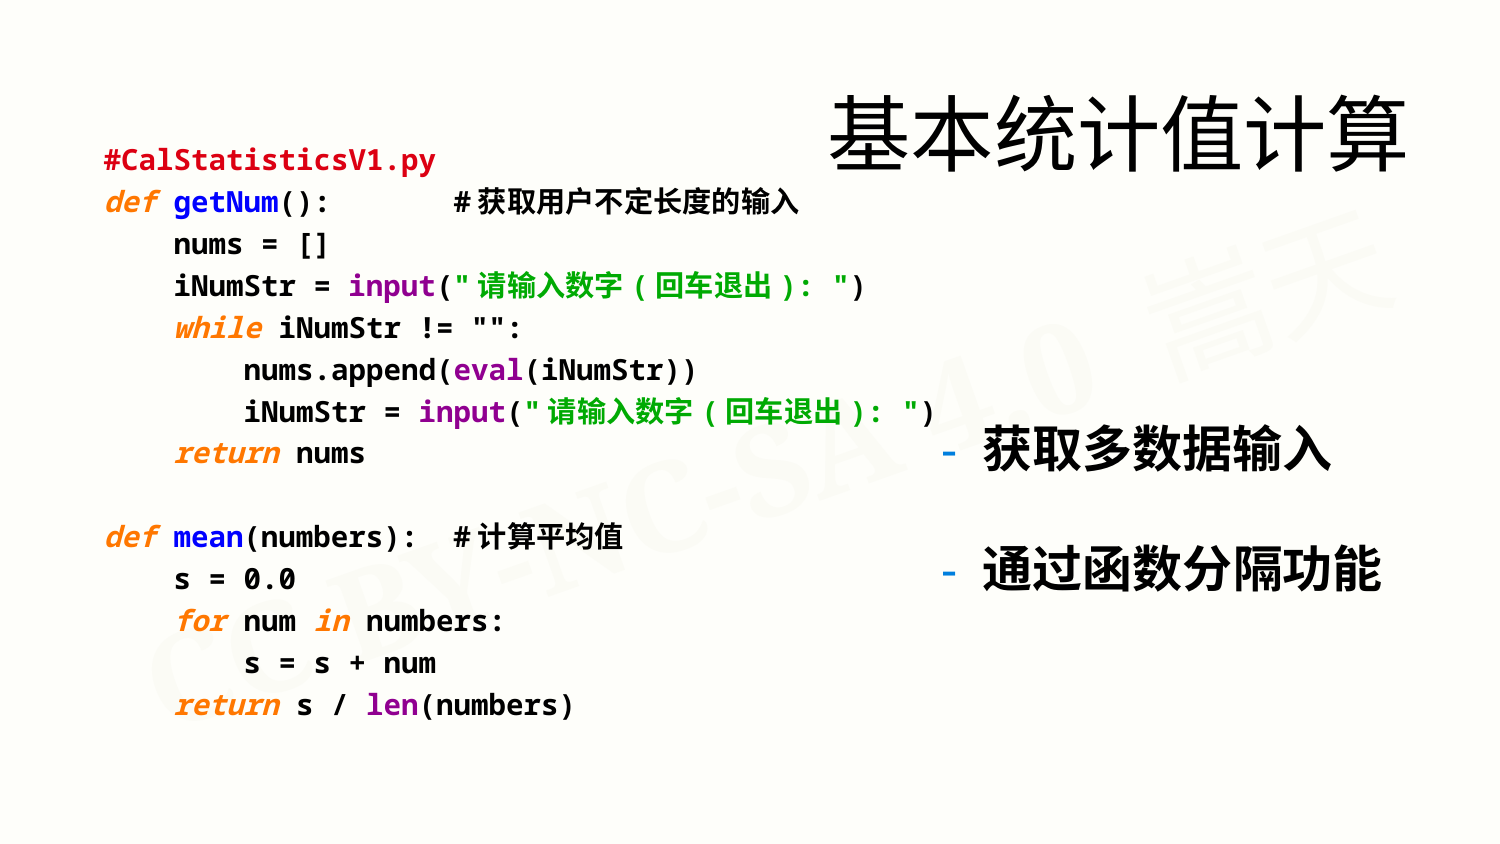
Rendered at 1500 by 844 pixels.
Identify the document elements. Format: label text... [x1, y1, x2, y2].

text_box 基本统计值计算 [738, 79, 1500, 211]
text_box #CalStatisticsV1.py def getNum(): #获取用户不定长度的输入 nums = [] iNumStr = input("请输入数字(回车退出): ") while iNumStr != "": nums.append(eval(iNumStr)) iNumStr = input("请输入数字(回车退出): ") return nums def mean(numbers): #计算平均值 s = 0.0 for num in numbers: s = s + num return s / len(numbers) [88, 114, 916, 741]
text_box - 获取多数据输入 - 通过函数分隔功能 [927, 350, 1400, 606]
